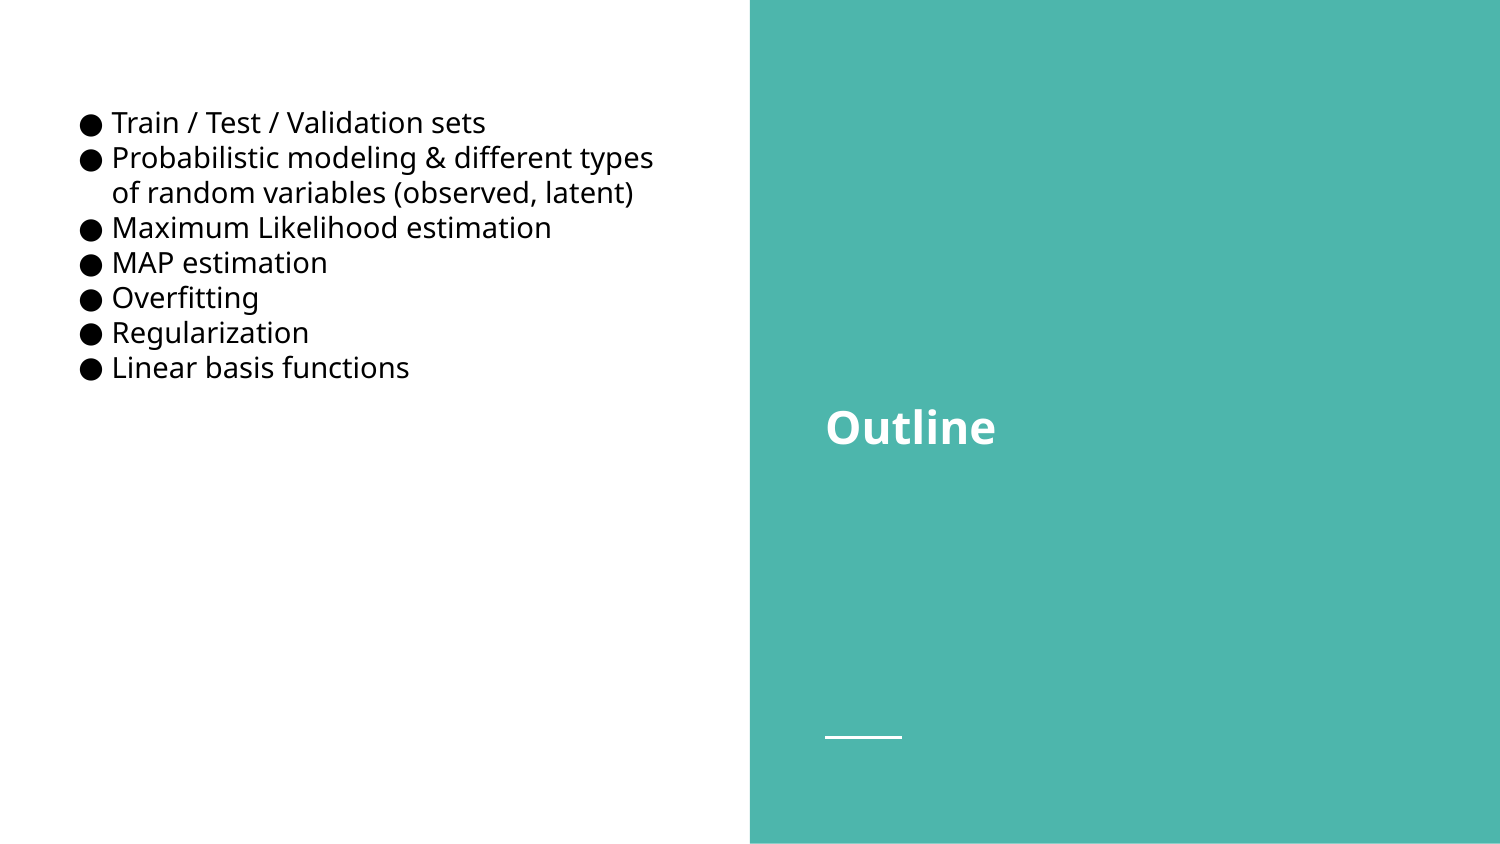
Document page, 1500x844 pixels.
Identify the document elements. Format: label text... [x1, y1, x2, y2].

text_box Train / Test / Validation sets Probabilistic modeling & different types of random variables (observed, latent) Maximum Likelihood estimation MAP estimation Overfitting Regularization Linear basis functions [59, 89, 700, 763]
list Outline [810, 118, 1440, 725]
